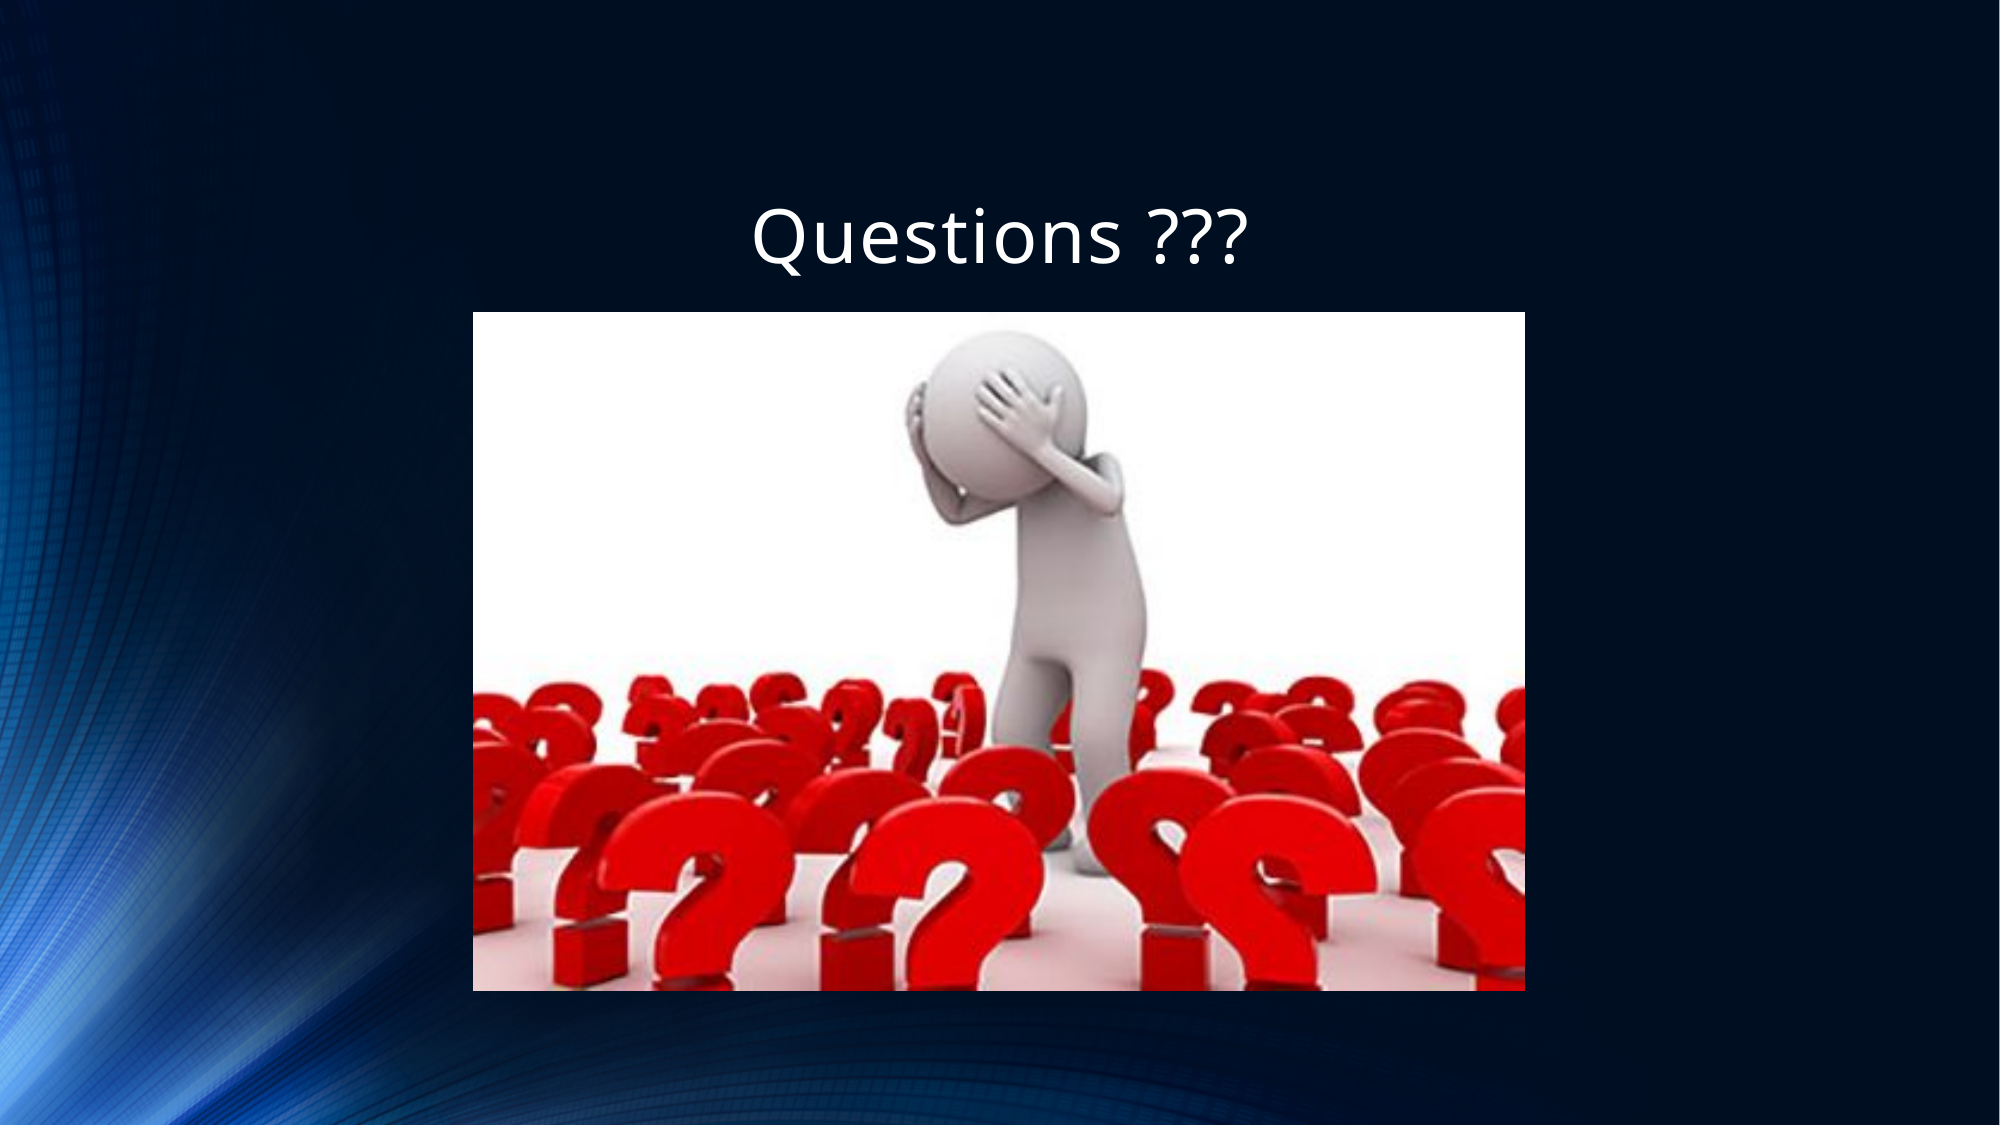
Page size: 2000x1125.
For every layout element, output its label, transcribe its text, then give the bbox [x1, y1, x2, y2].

picture [0, 0, 2000, 1125]
title Questions ??? [249, 62, 1750, 288]
